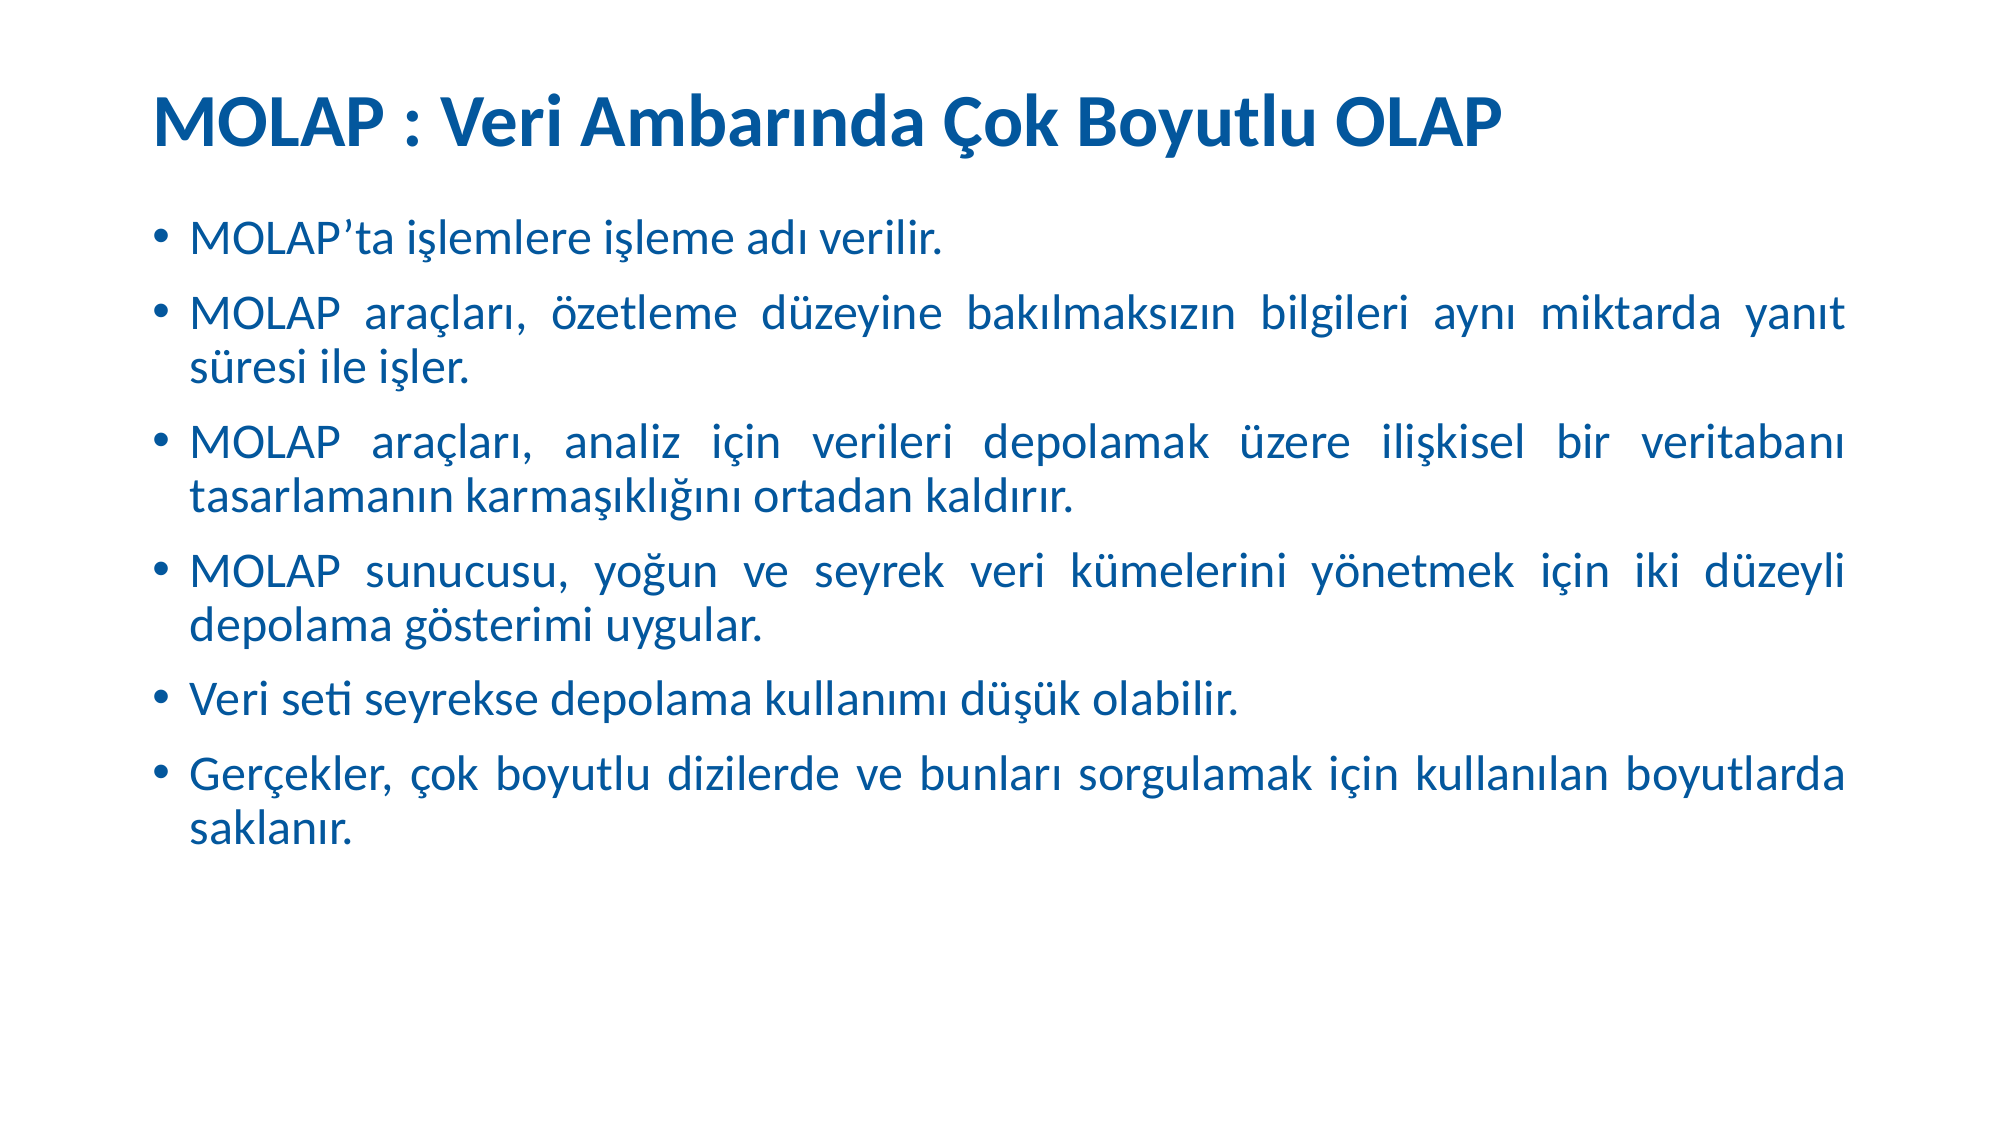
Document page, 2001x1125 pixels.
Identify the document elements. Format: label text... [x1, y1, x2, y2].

list MOLAP’ta işlemlere işleme adı verilir. MOLAP araçları, özetleme düzeyine bakılmaksızın bilgileri aynı miktarda yanıt süresi ile işler. MOLAP araçları, analiz için verileri depolamak üzere ilişkisel bir veritabanı tasarlamanın karmaşıklığını ortadan kaldırır. MOLAP sunucusu, yoğun ve seyrek veri kümelerini yönetmek için iki düzeyli depolama gösterimi uygular. Veri seti seyrekse depolama kullanımı düşük olabilir. Gerçekler, çok boyutlu dizilerde ve bunları sorgulamak için kullanılan boyutlarda saklanır. [137, 203, 1863, 1014]
title MOLAP : Veri Ambarında Çok Boyutlu OLAP [137, 59, 1863, 185]
